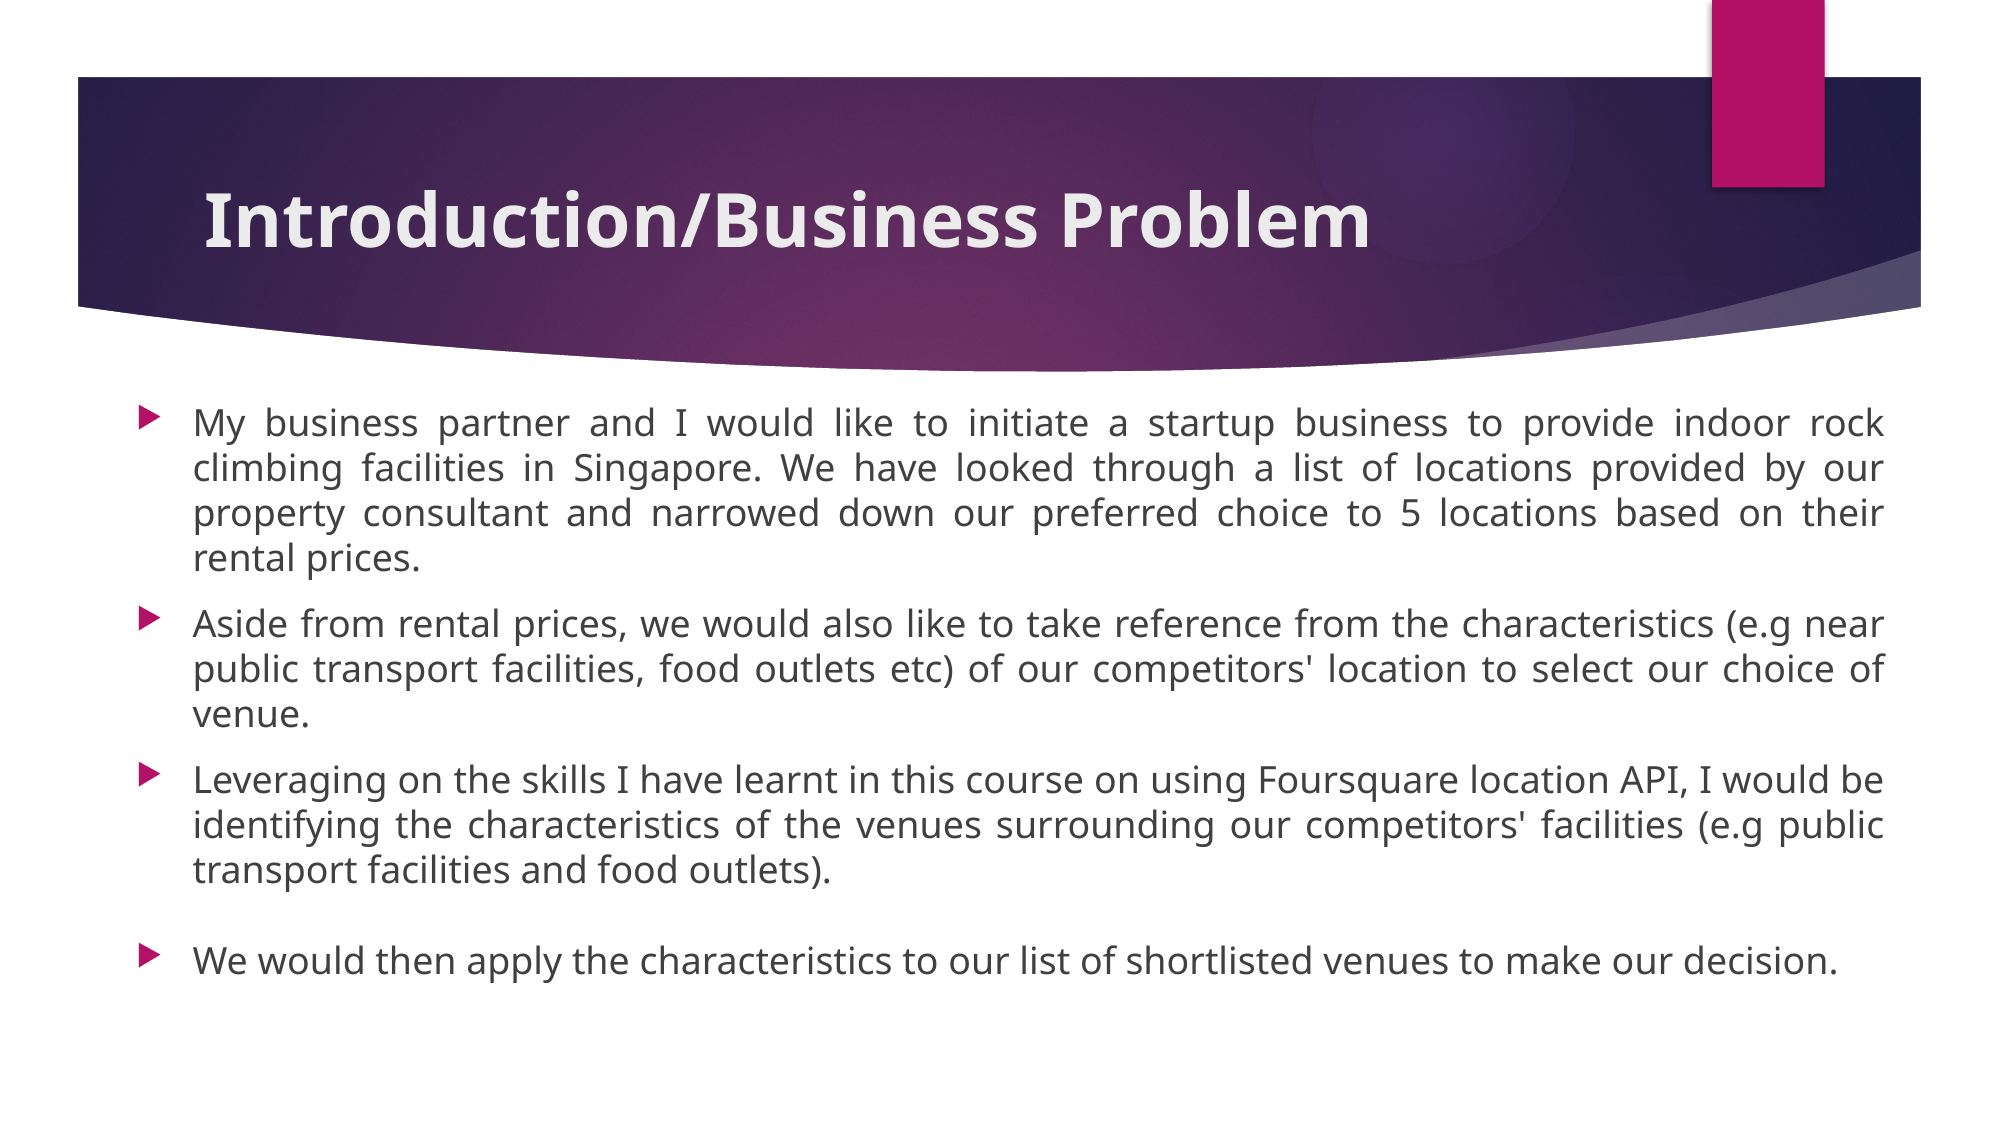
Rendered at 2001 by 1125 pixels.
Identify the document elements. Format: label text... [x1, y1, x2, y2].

list My business partner and I would like to initiate a startup business to provide indoor rock climbing facilities in Singapore. We have looked through a list of locations provided by our property consultant and narrowed down our preferred choice to 5 locations based on their rental prices. Aside from rental prices, we would also like to take reference from the characteristics (e.g near public transport facilities, food outlets etc) of our competitors' location to select our choice of venue. Leveraging on the skills I have learnt in this course on using Foursquare location API, I would be identifying the characteristics of the venues surrounding our competitors' facilities (e.g public transport facilities and food outlets). We would then apply the characteristics to our list of shortlisted venues to make our decision. [121, 391, 1902, 1042]
title Introduction/Business Problem [189, 159, 1627, 276]
